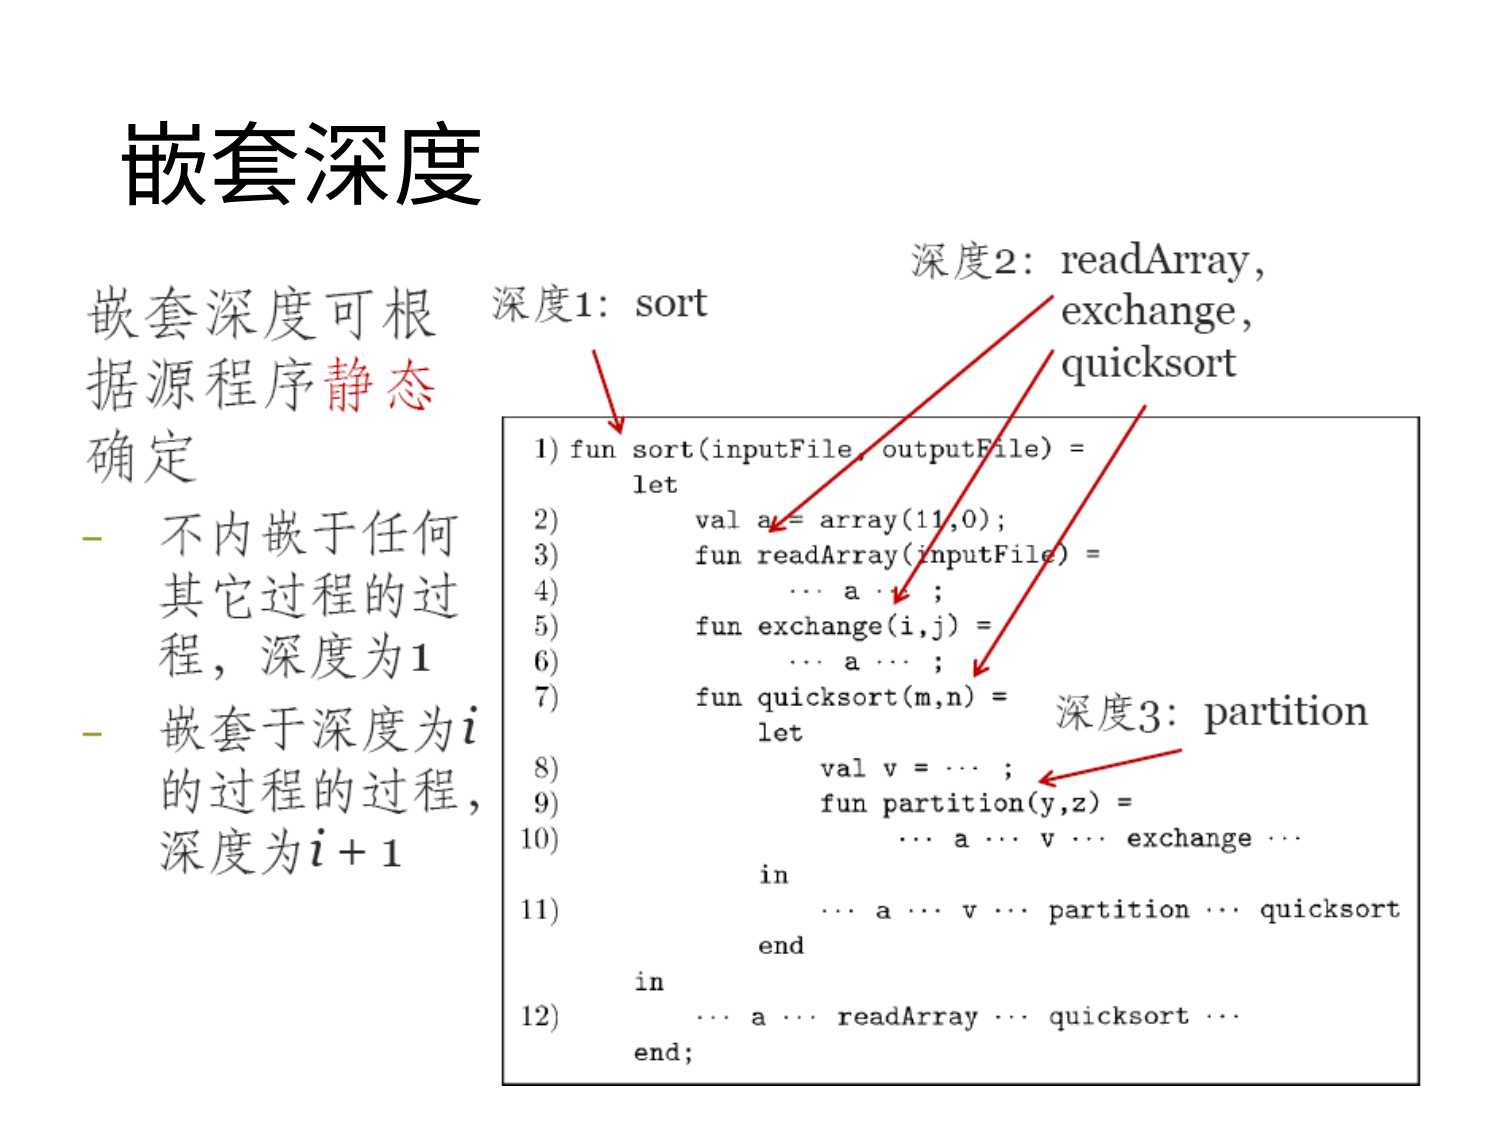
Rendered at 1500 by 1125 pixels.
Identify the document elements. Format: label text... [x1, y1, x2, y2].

title 嵌套深度 [103, 59, 1397, 237]
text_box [78, 237, 1422, 1086]
